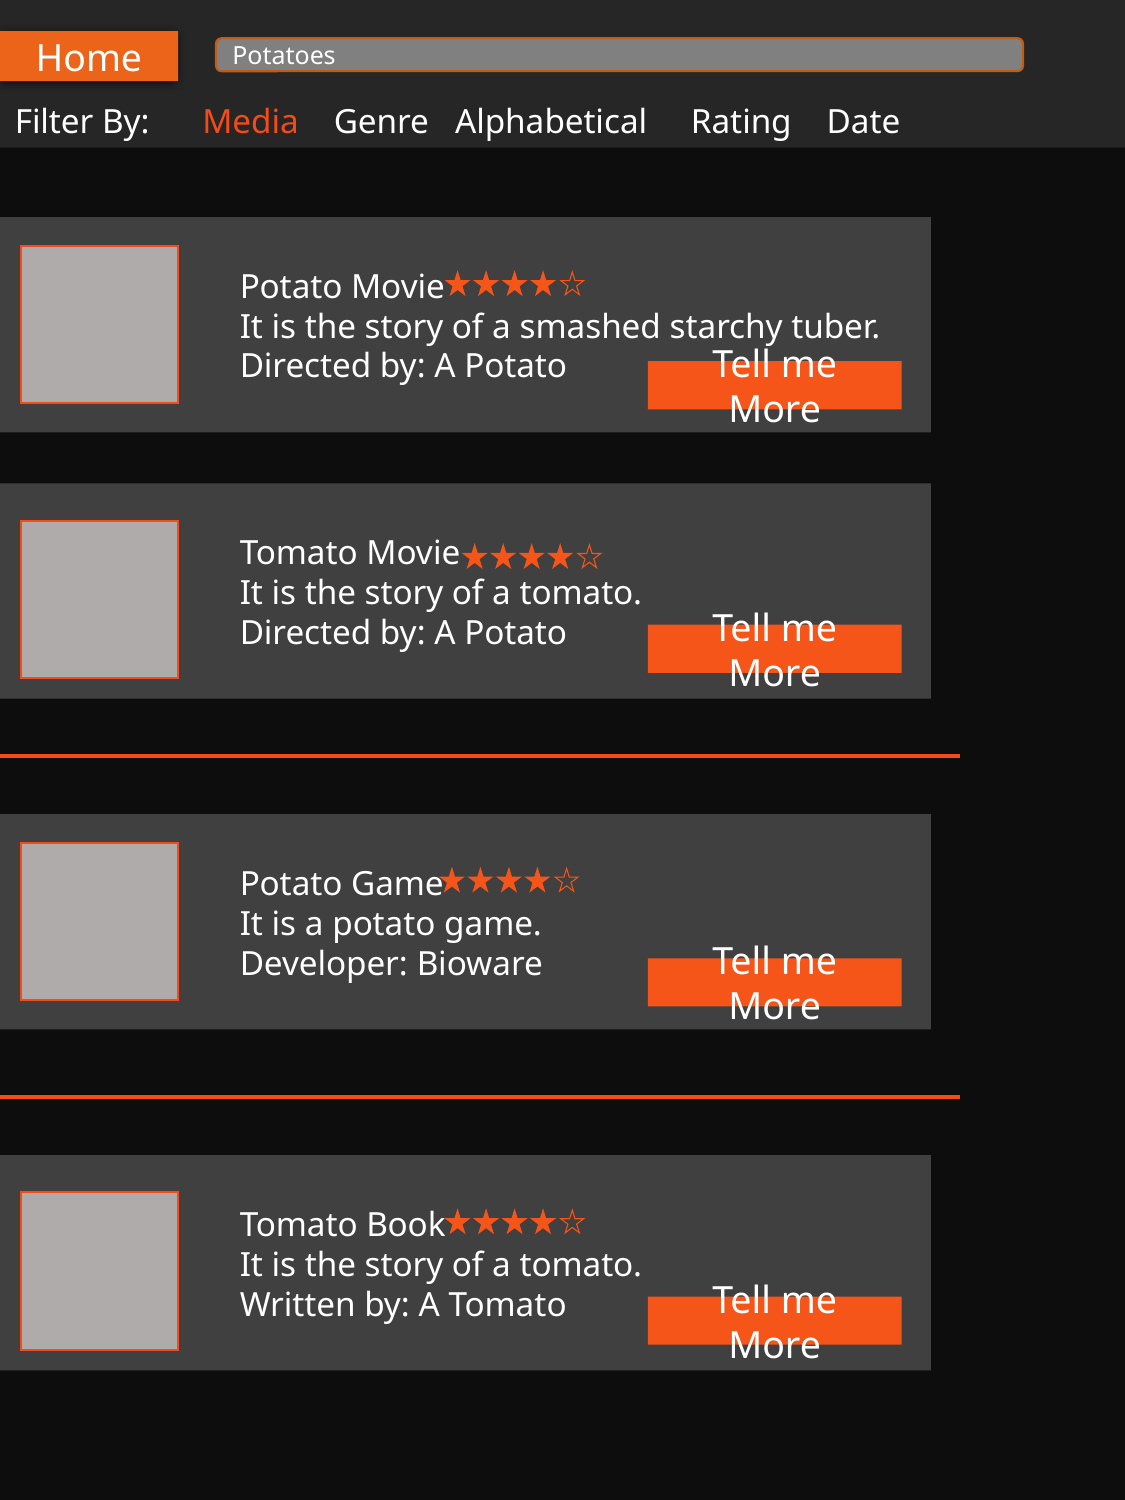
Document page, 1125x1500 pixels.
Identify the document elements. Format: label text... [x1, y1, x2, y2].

text_box Filter By: Media Genre Alphabetical Rating Date [0, 0, 1125, 148]
text_box Tomato Book It is the story of a tomato. Written by: A Tomato [0, 1154, 932, 1372]
text_box [488, 541, 517, 571]
text_box [494, 864, 523, 894]
text_box [557, 268, 587, 298]
text_box Tomato Movie It is the story of a tomato. Directed by: A Potato [0, 482, 932, 700]
text_box Potatoes [214, 37, 1025, 73]
text_box [545, 541, 574, 571]
text_box [574, 541, 604, 571]
text_box [443, 268, 472, 298]
text_box [528, 268, 557, 298]
text_box [471, 268, 500, 298]
text_box Potato Movie It is the story of a smashed starchy tuber. Directed by: A Potato [0, 216, 932, 433]
text_box Home [0, 31, 179, 82]
text_box [20, 1191, 179, 1351]
text_box Tell me More [647, 1296, 903, 1346]
text_box [557, 1206, 587, 1236]
text_box [523, 864, 552, 894]
text_box Tell me More [647, 957, 903, 1007]
text_box [471, 1206, 500, 1236]
text_box [437, 864, 466, 894]
text_box [20, 520, 179, 679]
text_box [443, 1206, 471, 1236]
text_box Tell me More [647, 624, 903, 674]
text_box Potato Game It is a potato game. Developer: Bioware [0, 813, 932, 1030]
text_box [20, 842, 179, 1001]
text_box Tell me More [647, 360, 903, 410]
text_box [465, 864, 494, 894]
text_box [20, 245, 179, 404]
text_box [528, 1206, 558, 1236]
text_box [500, 1206, 528, 1236]
text_box [500, 268, 529, 298]
text_box [517, 541, 546, 571]
text_box [552, 864, 582, 894]
text_box [460, 541, 489, 571]
